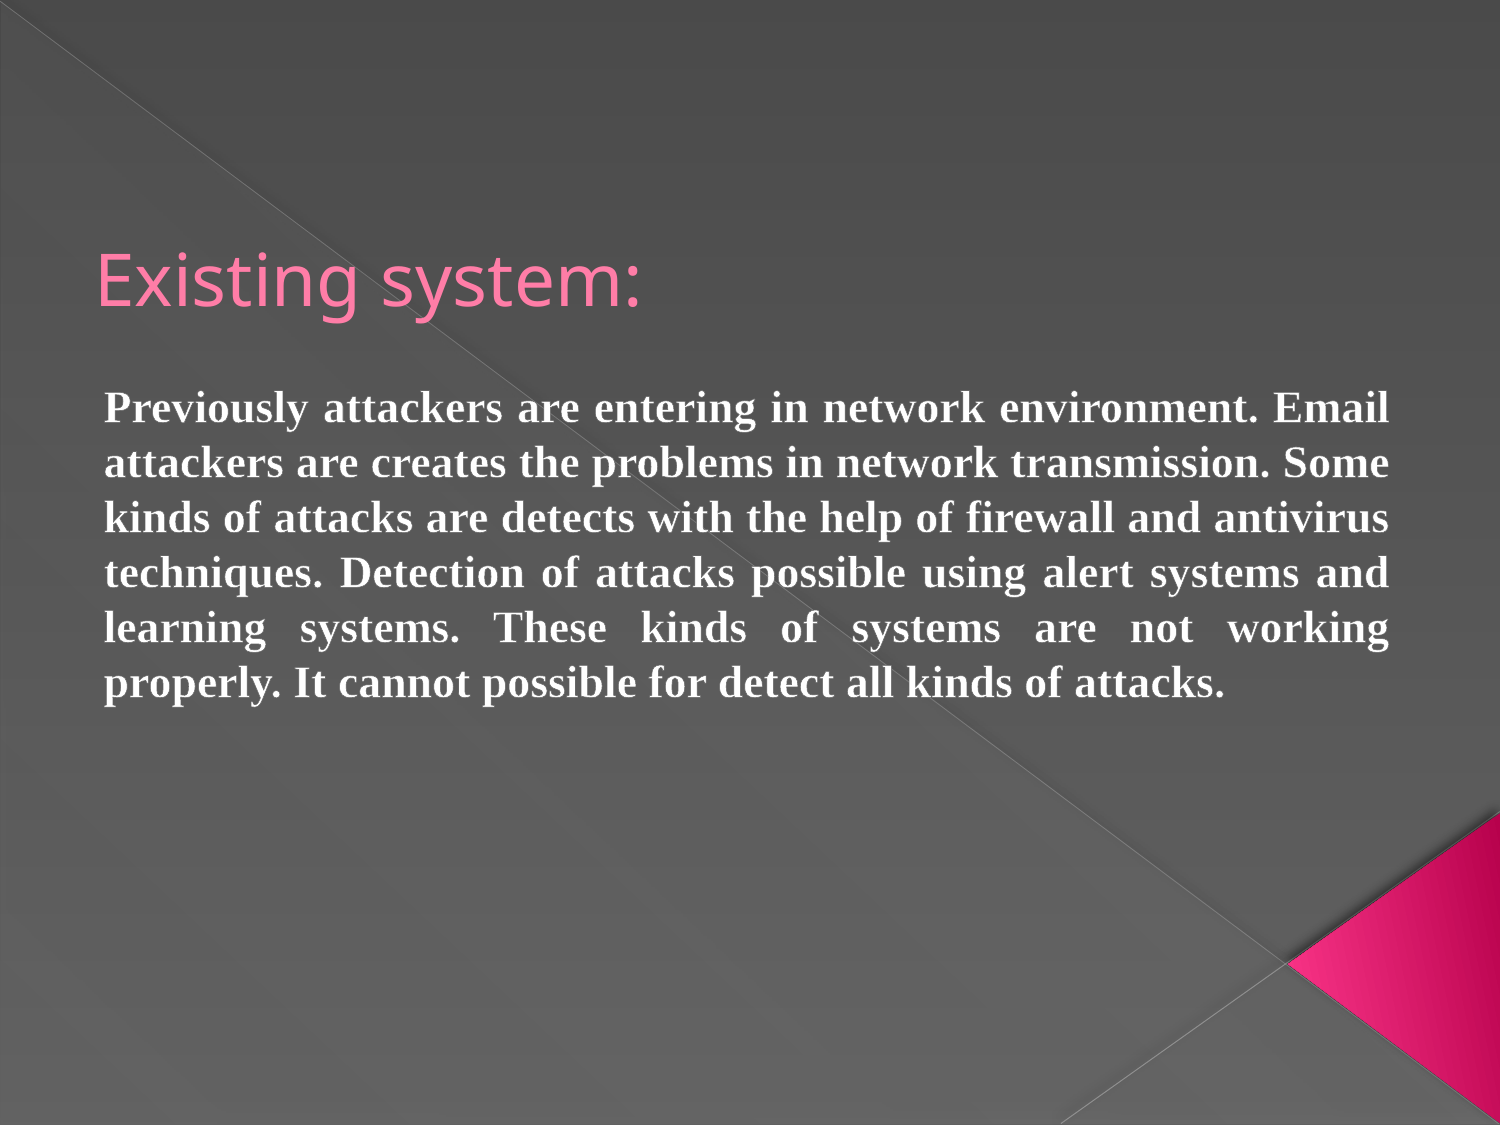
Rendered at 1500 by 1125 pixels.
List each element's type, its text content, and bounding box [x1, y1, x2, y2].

subtitle Previously attackers are entering in network environment. Email attackers are creates the problems in network transmission. Some kinds of attacks are detects with the help of firewall and antivirus techniques. Detection of attacks possible using alert systems and learning systems. These kinds of systems are not working properly. It cannot possible for detect all kinds of attacks. [88, 369, 1412, 657]
title Existing system: [0, 87, 1323, 329]
